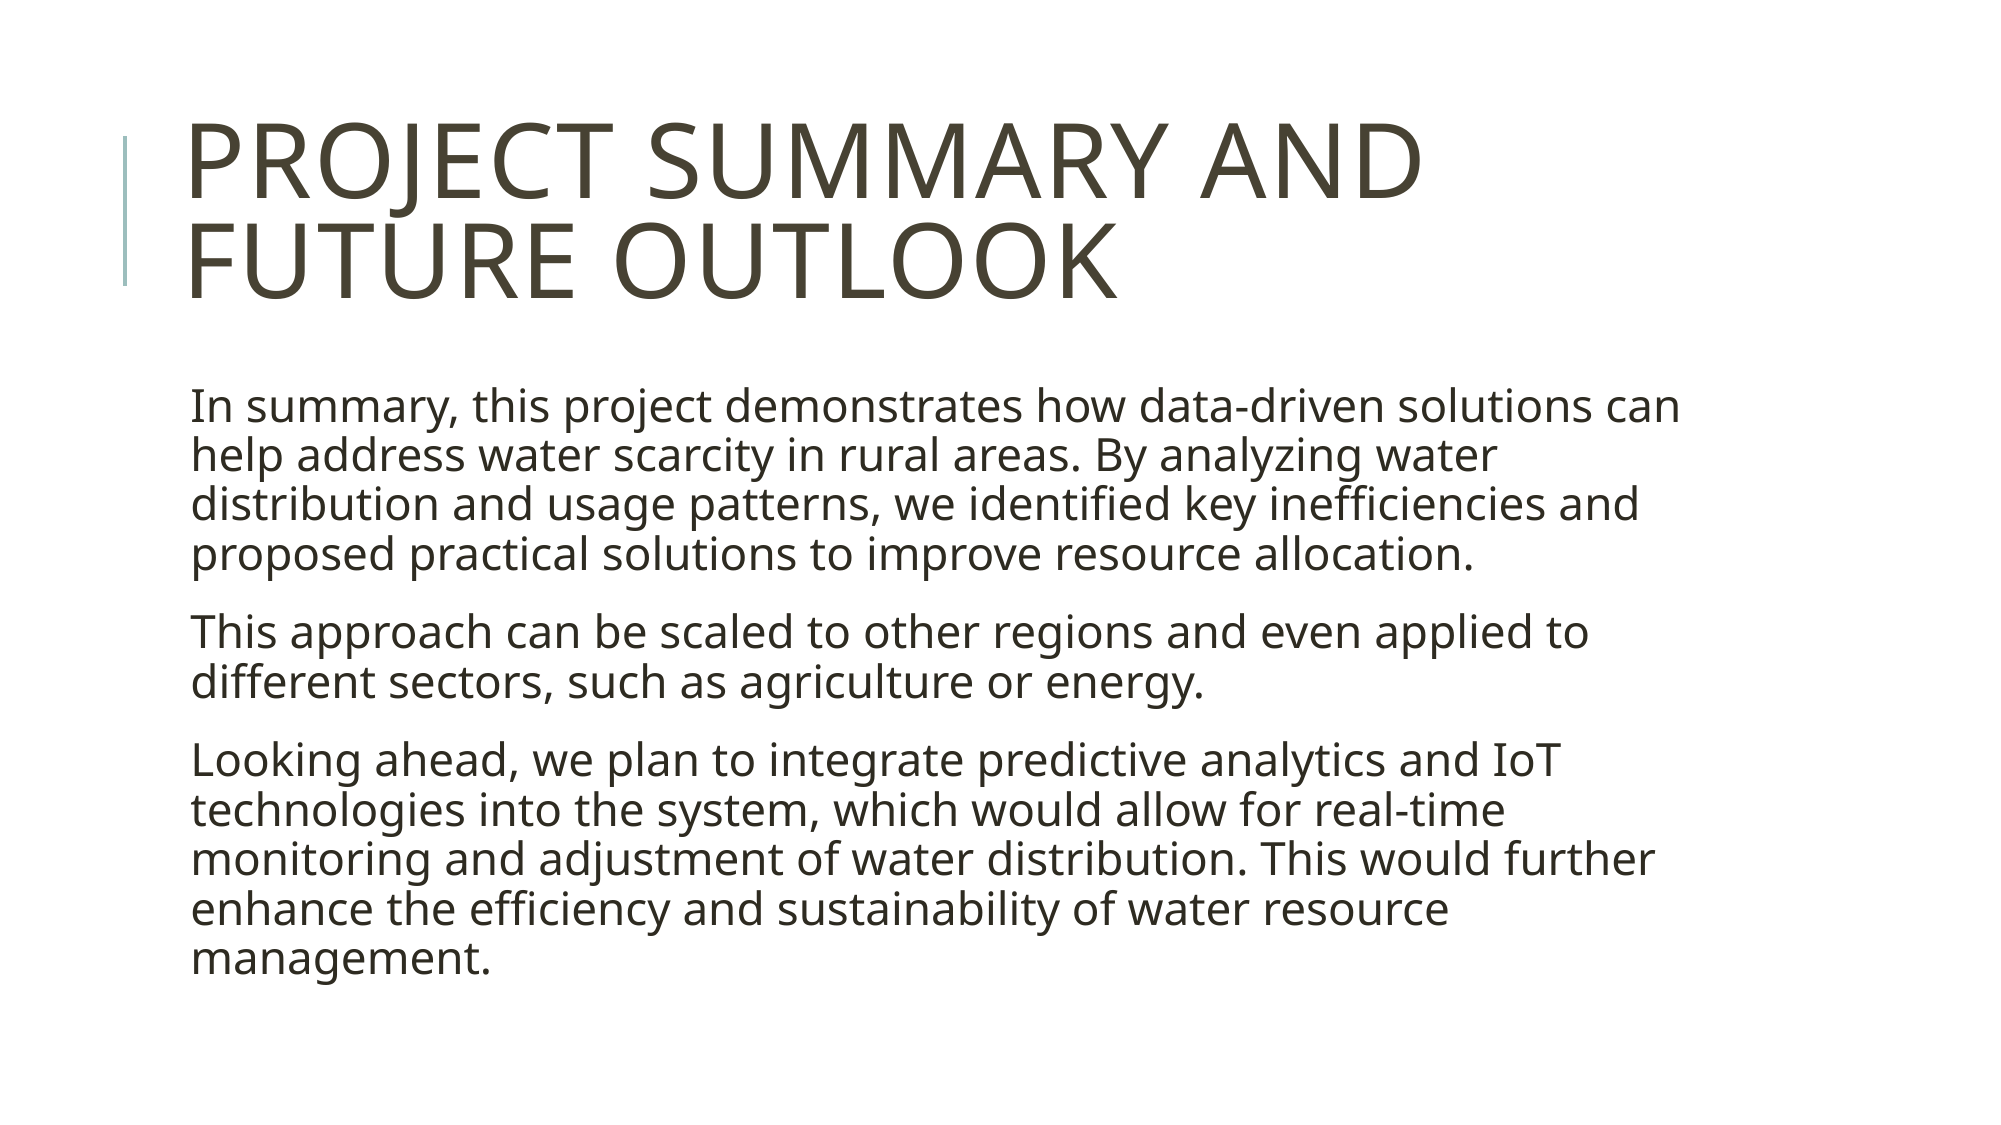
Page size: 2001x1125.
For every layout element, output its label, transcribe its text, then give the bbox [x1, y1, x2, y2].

title Project Summary and Future Outlook [168, 96, 1763, 342]
list In summary, this project demonstrates how data-driven solutions can help address water scarcity in rural areas. By analyzing water distribution and usage patterns, we identified key inefficiencies and proposed practical solutions to improve resource allocation. This approach can be scaled to other regions and even applied to different sectors, such as agriculture or energy. Looking ahead, we plan to integrate predictive analytics and IoT technologies into the system, which would allow for real-time monitoring and adjustment of water distribution. This would further enhance the efficiency and sustainability of water resource management. [168, 375, 1763, 1035]
